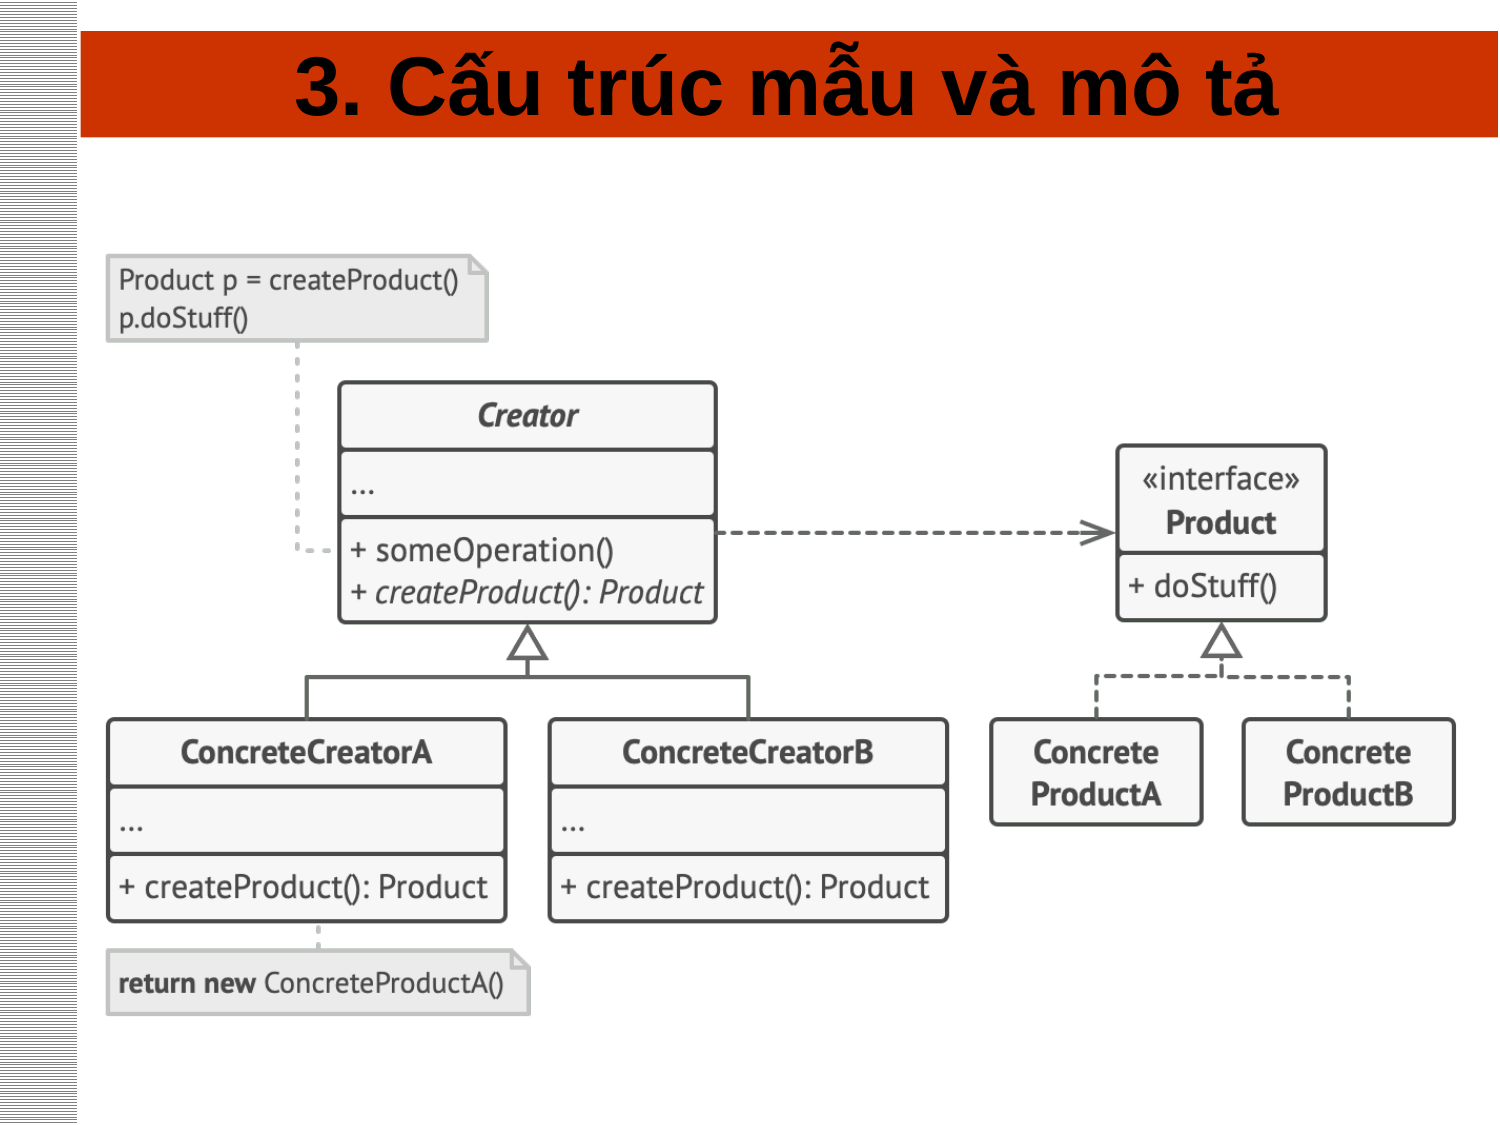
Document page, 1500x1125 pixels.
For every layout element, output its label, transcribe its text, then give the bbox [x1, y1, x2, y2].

title 3. Cấu trúc mẫu và mô tả [75, 24, 1500, 138]
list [87, 235, 1476, 1035]
